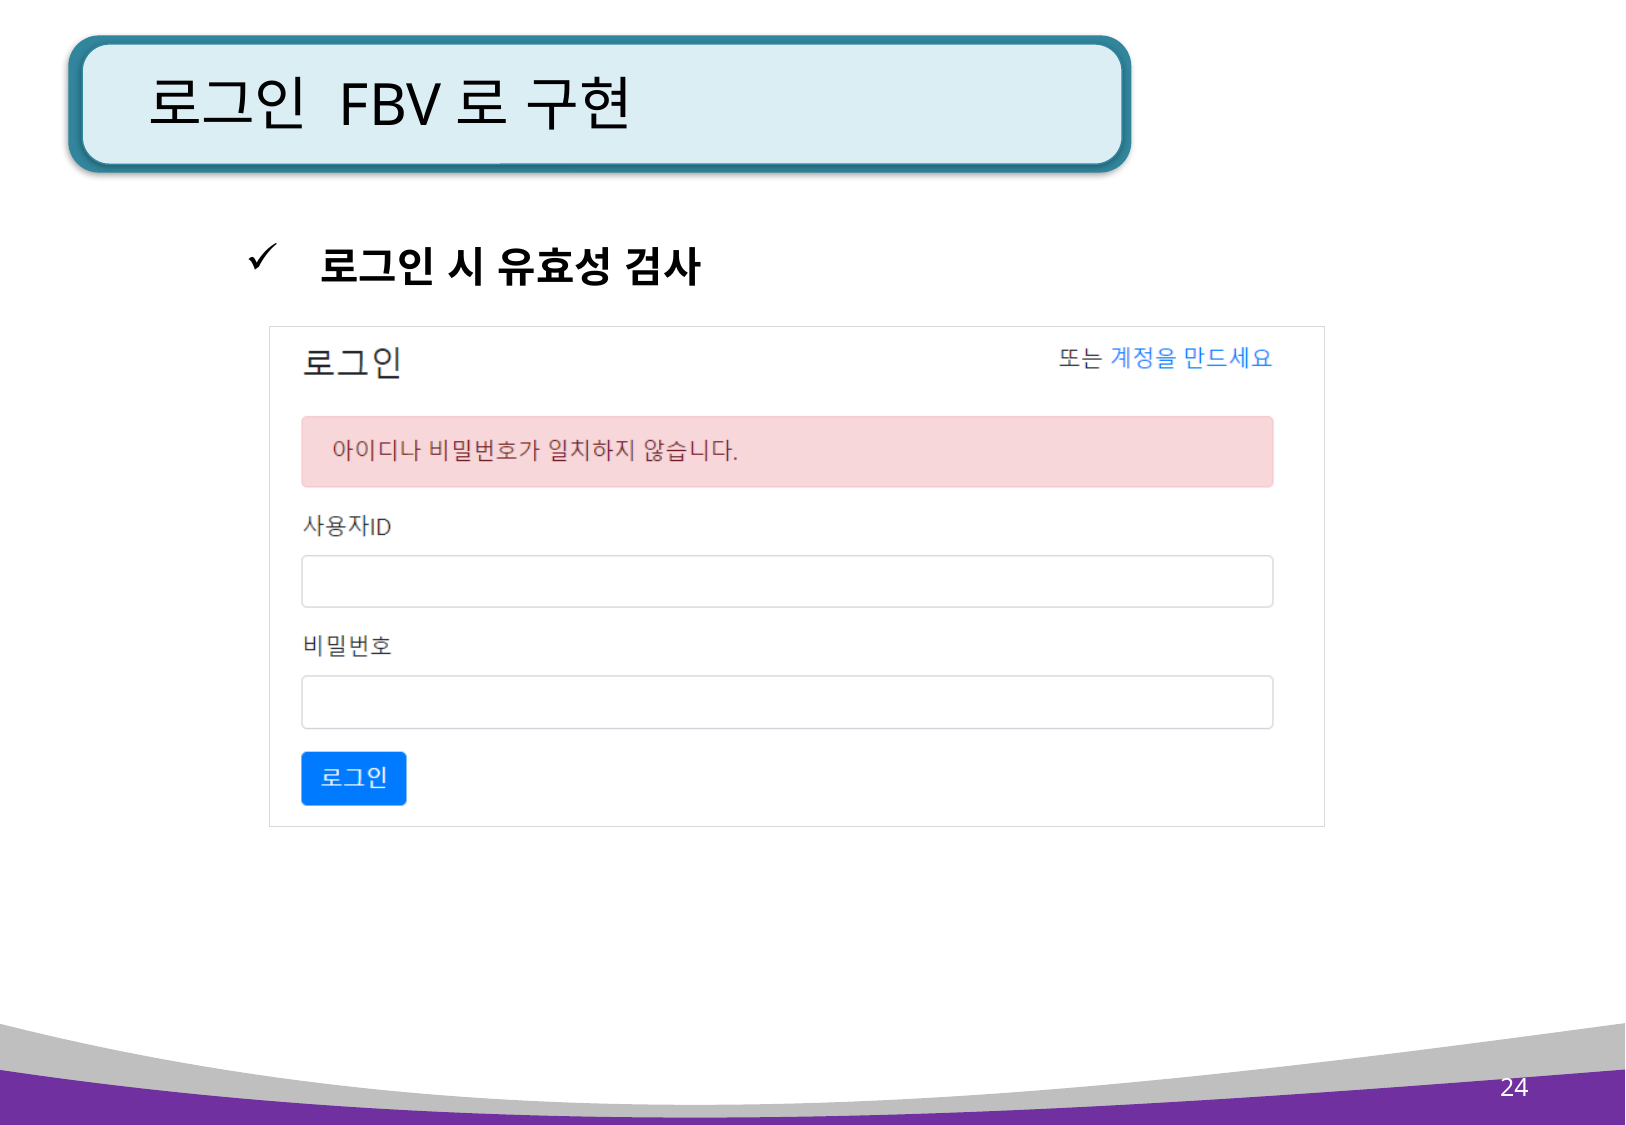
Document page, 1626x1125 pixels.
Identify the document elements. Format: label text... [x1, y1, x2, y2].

title 로그인 FBV로 구현 [103, 32, 1121, 173]
text_box 로그인 시 유효성 검사 [230, 208, 999, 298]
slide_number 24 [1452, 1058, 1544, 1119]
picture [268, 326, 1325, 827]
